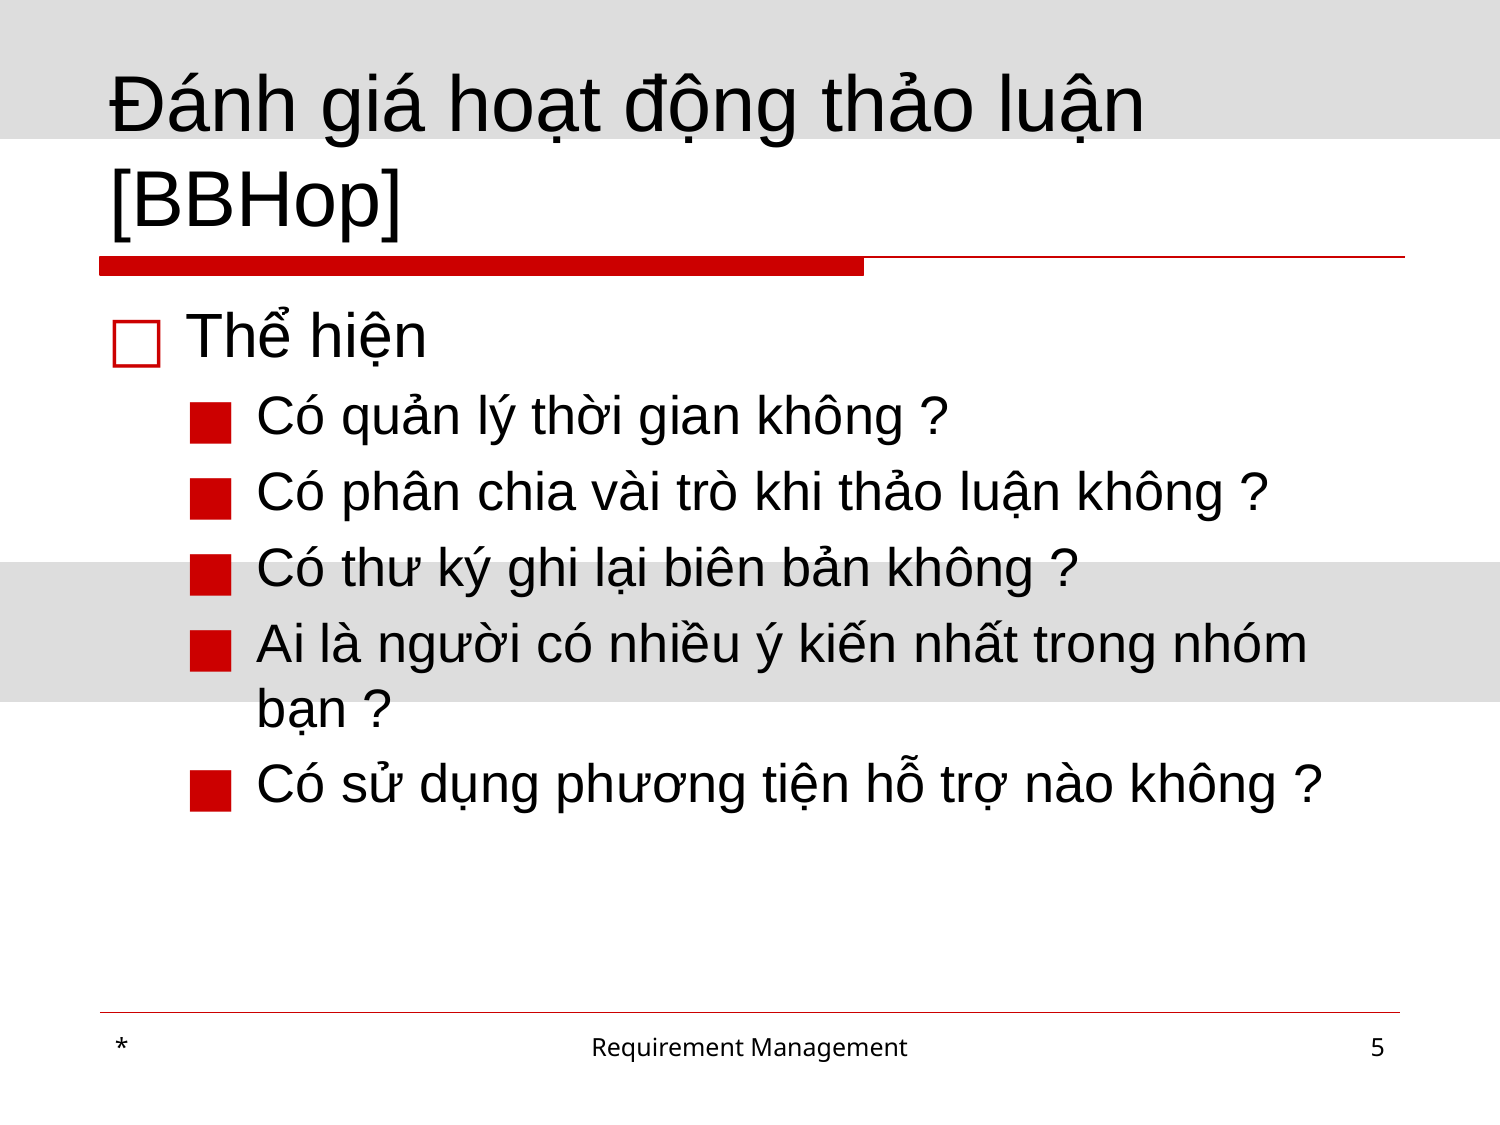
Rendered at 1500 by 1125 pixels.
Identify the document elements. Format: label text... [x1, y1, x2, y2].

list Thể hiện Có quản lý thời gian không ? Có phân chia vài trò khi thảo luận không ? Có thư ký ghi lại biên bản không ? Ai là người có nhiều ý kiến nhất trong nhóm bạn ? Có sử dụng phương tiện hỗ trợ nào không ? [92, 287, 1406, 988]
text_box * [99, 1024, 425, 1103]
picture [0, 0, 1500, 1125]
title Đánh giá hoạt động thảo luận [BBHop] [94, 50, 1407, 250]
text_box Requirement Management [512, 1024, 988, 1103]
text_box ‹#› [1074, 1024, 1400, 1103]
